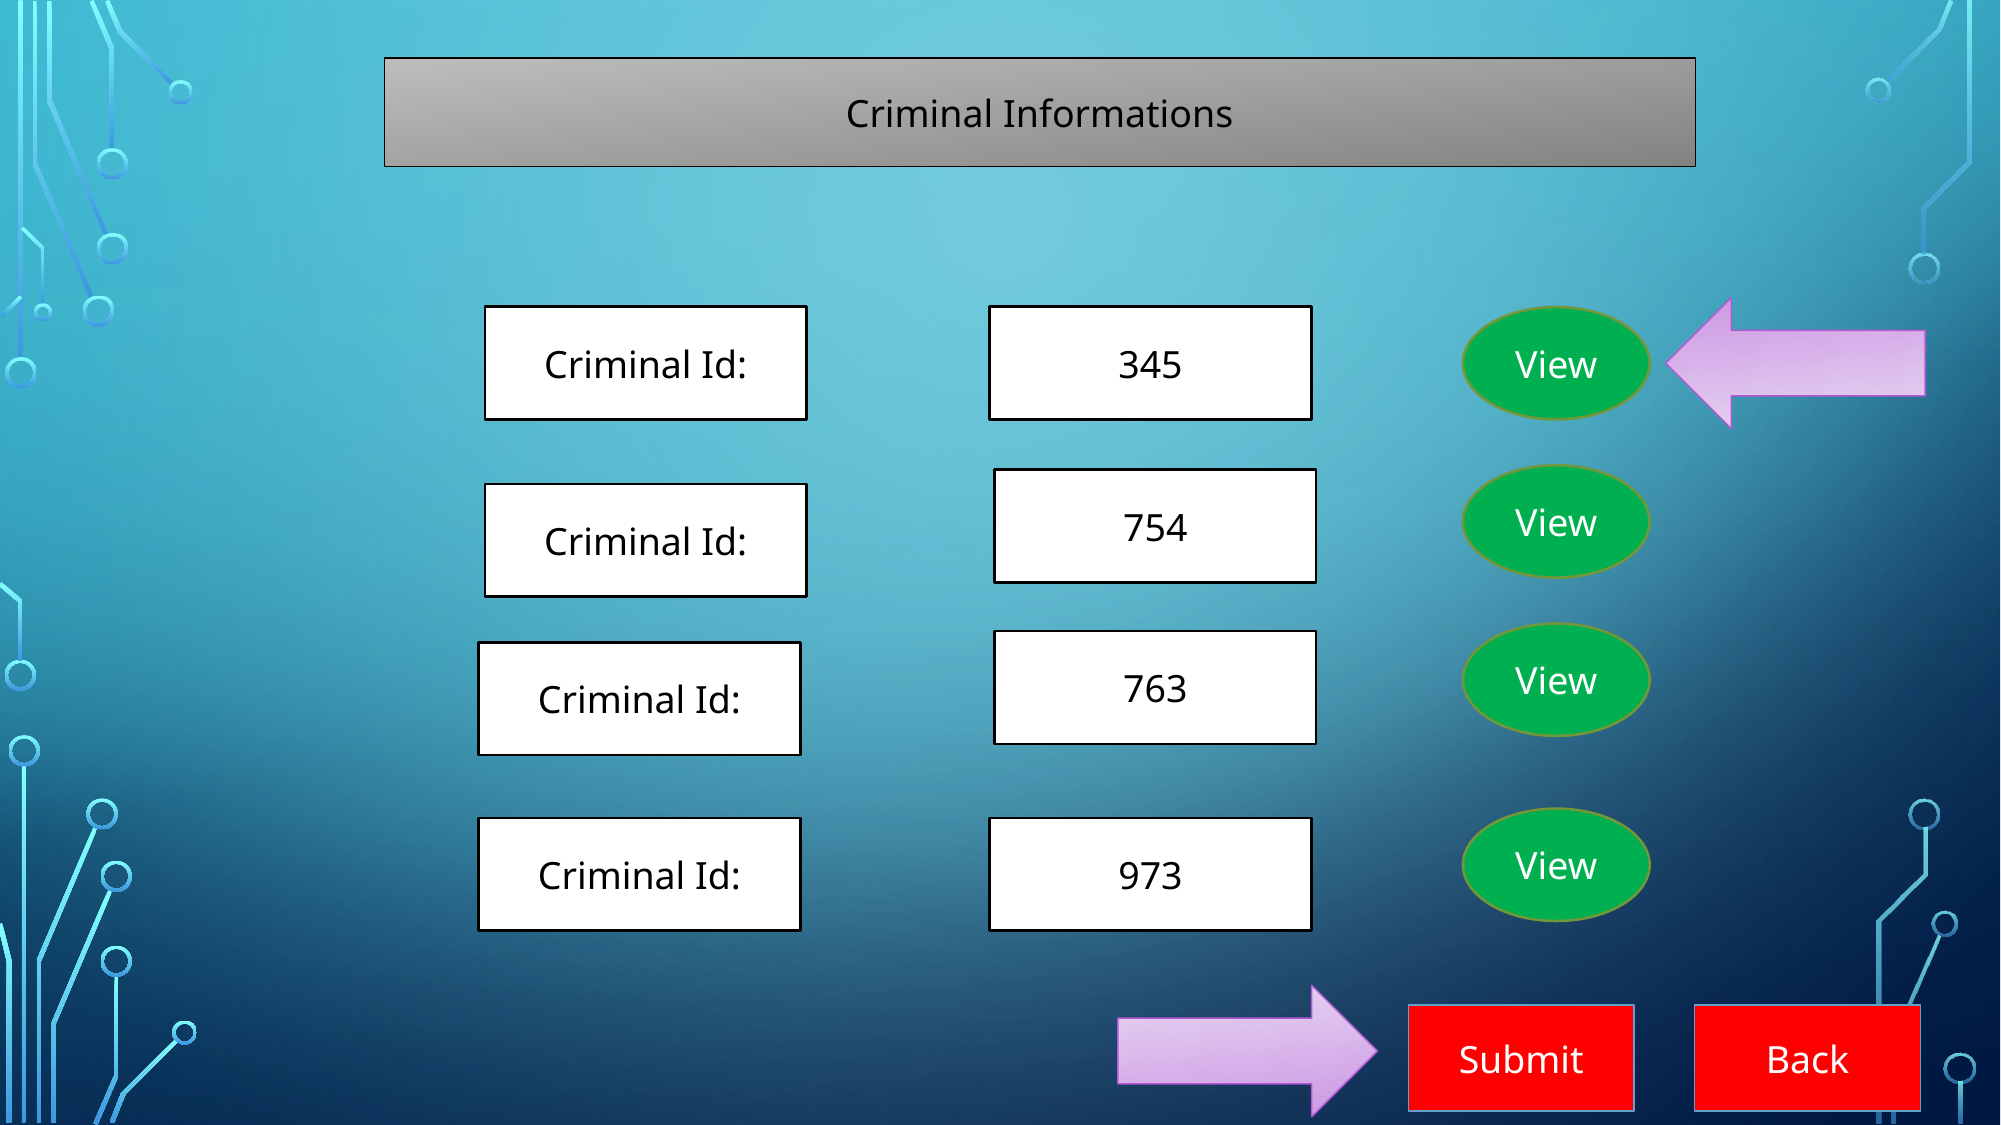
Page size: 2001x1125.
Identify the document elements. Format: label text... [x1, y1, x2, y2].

text_box Criminal Id: [484, 305, 808, 421]
text_box Criminal Id: [484, 483, 808, 598]
text_box 973 [988, 817, 1313, 932]
text_box Submit [1408, 1004, 1635, 1112]
text_box View [1461, 305, 1651, 421]
text_box Back [1694, 1004, 1921, 1112]
text_box Criminal Informations [384, 57, 1696, 167]
text_box Criminal Id: [477, 641, 802, 756]
text_box View [1461, 463, 1651, 579]
text_box [1665, 296, 1927, 430]
text_box Criminal Id: [477, 817, 802, 932]
text_box 763 [993, 630, 1317, 745]
text_box [1117, 984, 1378, 1118]
text_box 345 [988, 305, 1313, 421]
text_box View [1461, 807, 1651, 923]
text_box 754 [993, 468, 1317, 584]
text_box View [1461, 622, 1651, 738]
